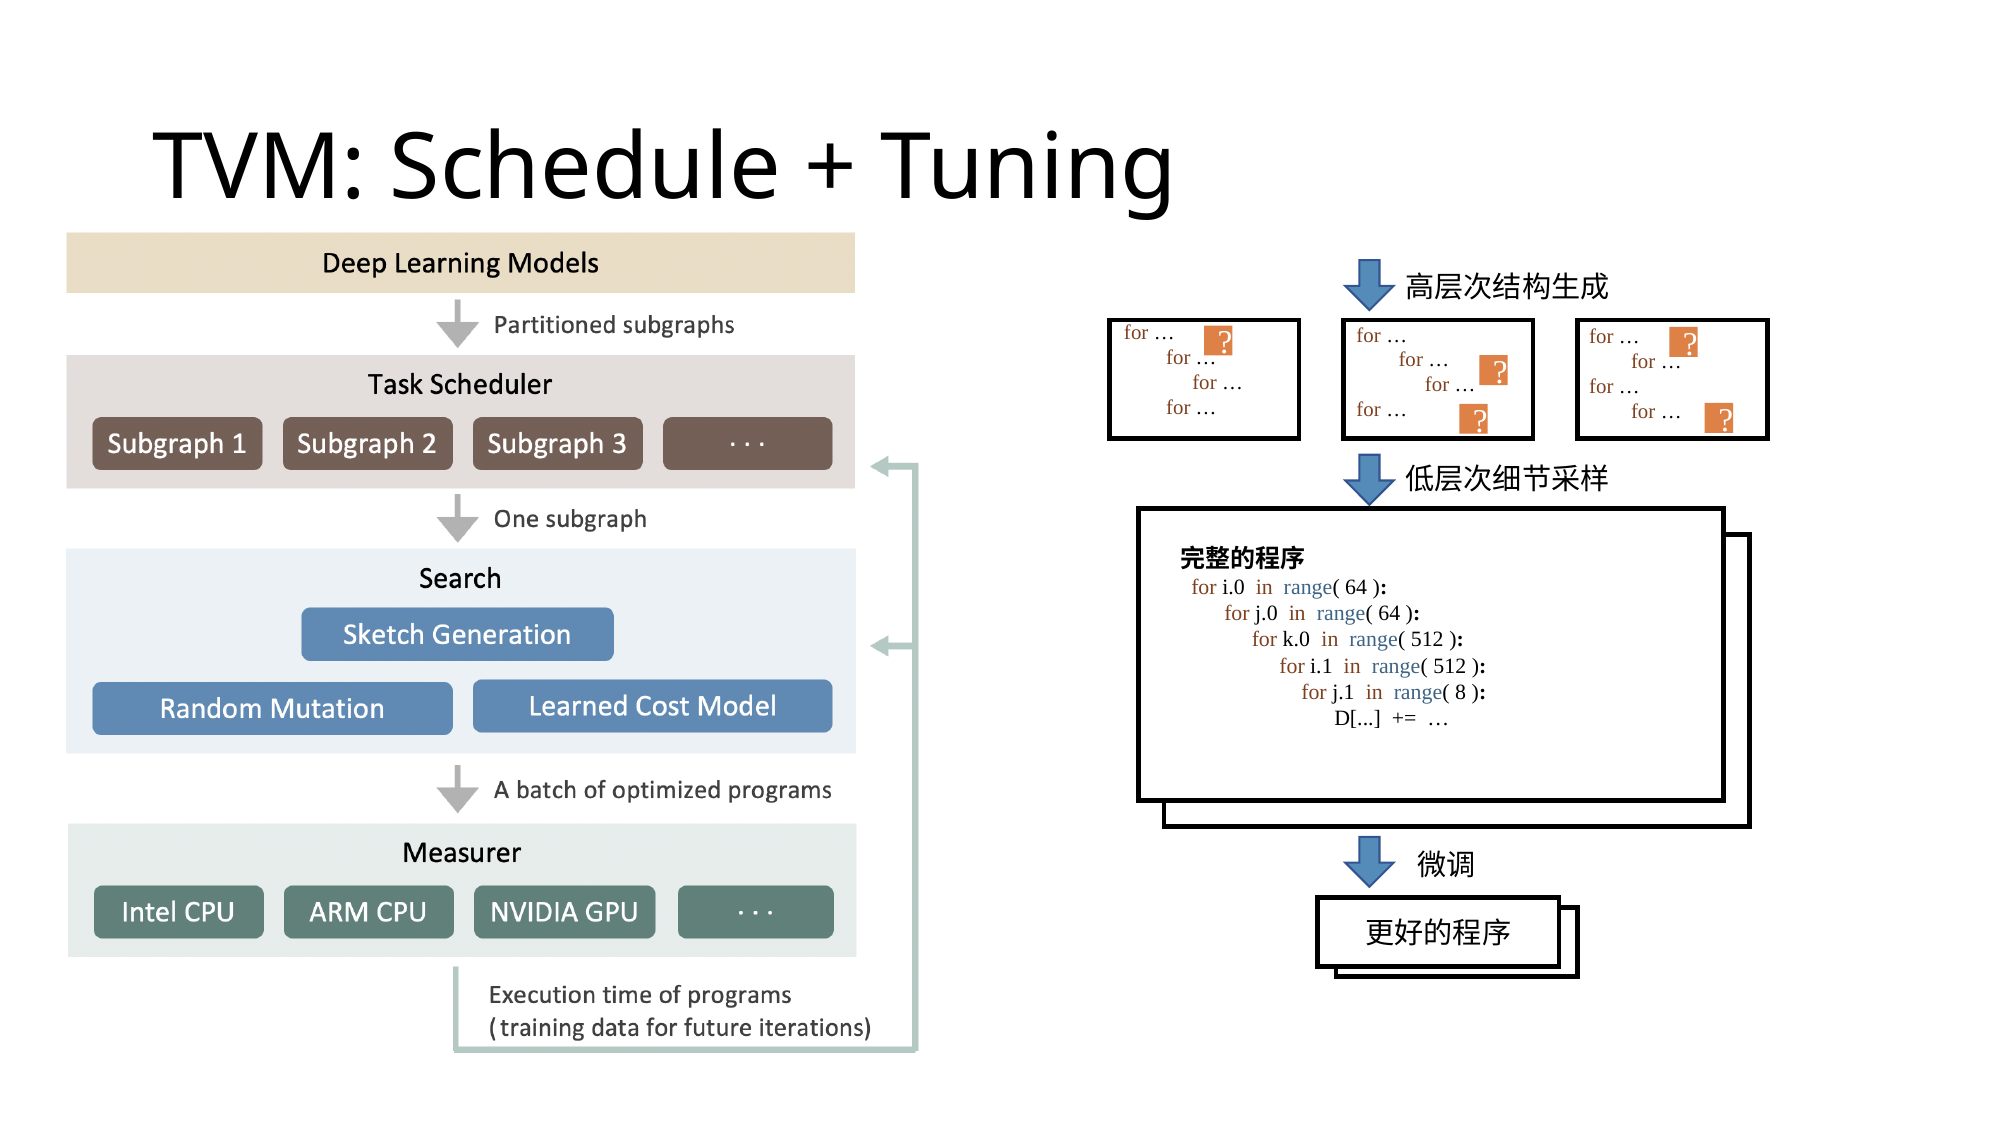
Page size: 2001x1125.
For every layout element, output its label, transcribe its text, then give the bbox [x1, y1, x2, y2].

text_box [1109, 259, 1804, 977]
title TVM: Schedule + Tuning [137, 59, 1863, 278]
picture [22, 188, 970, 1083]
